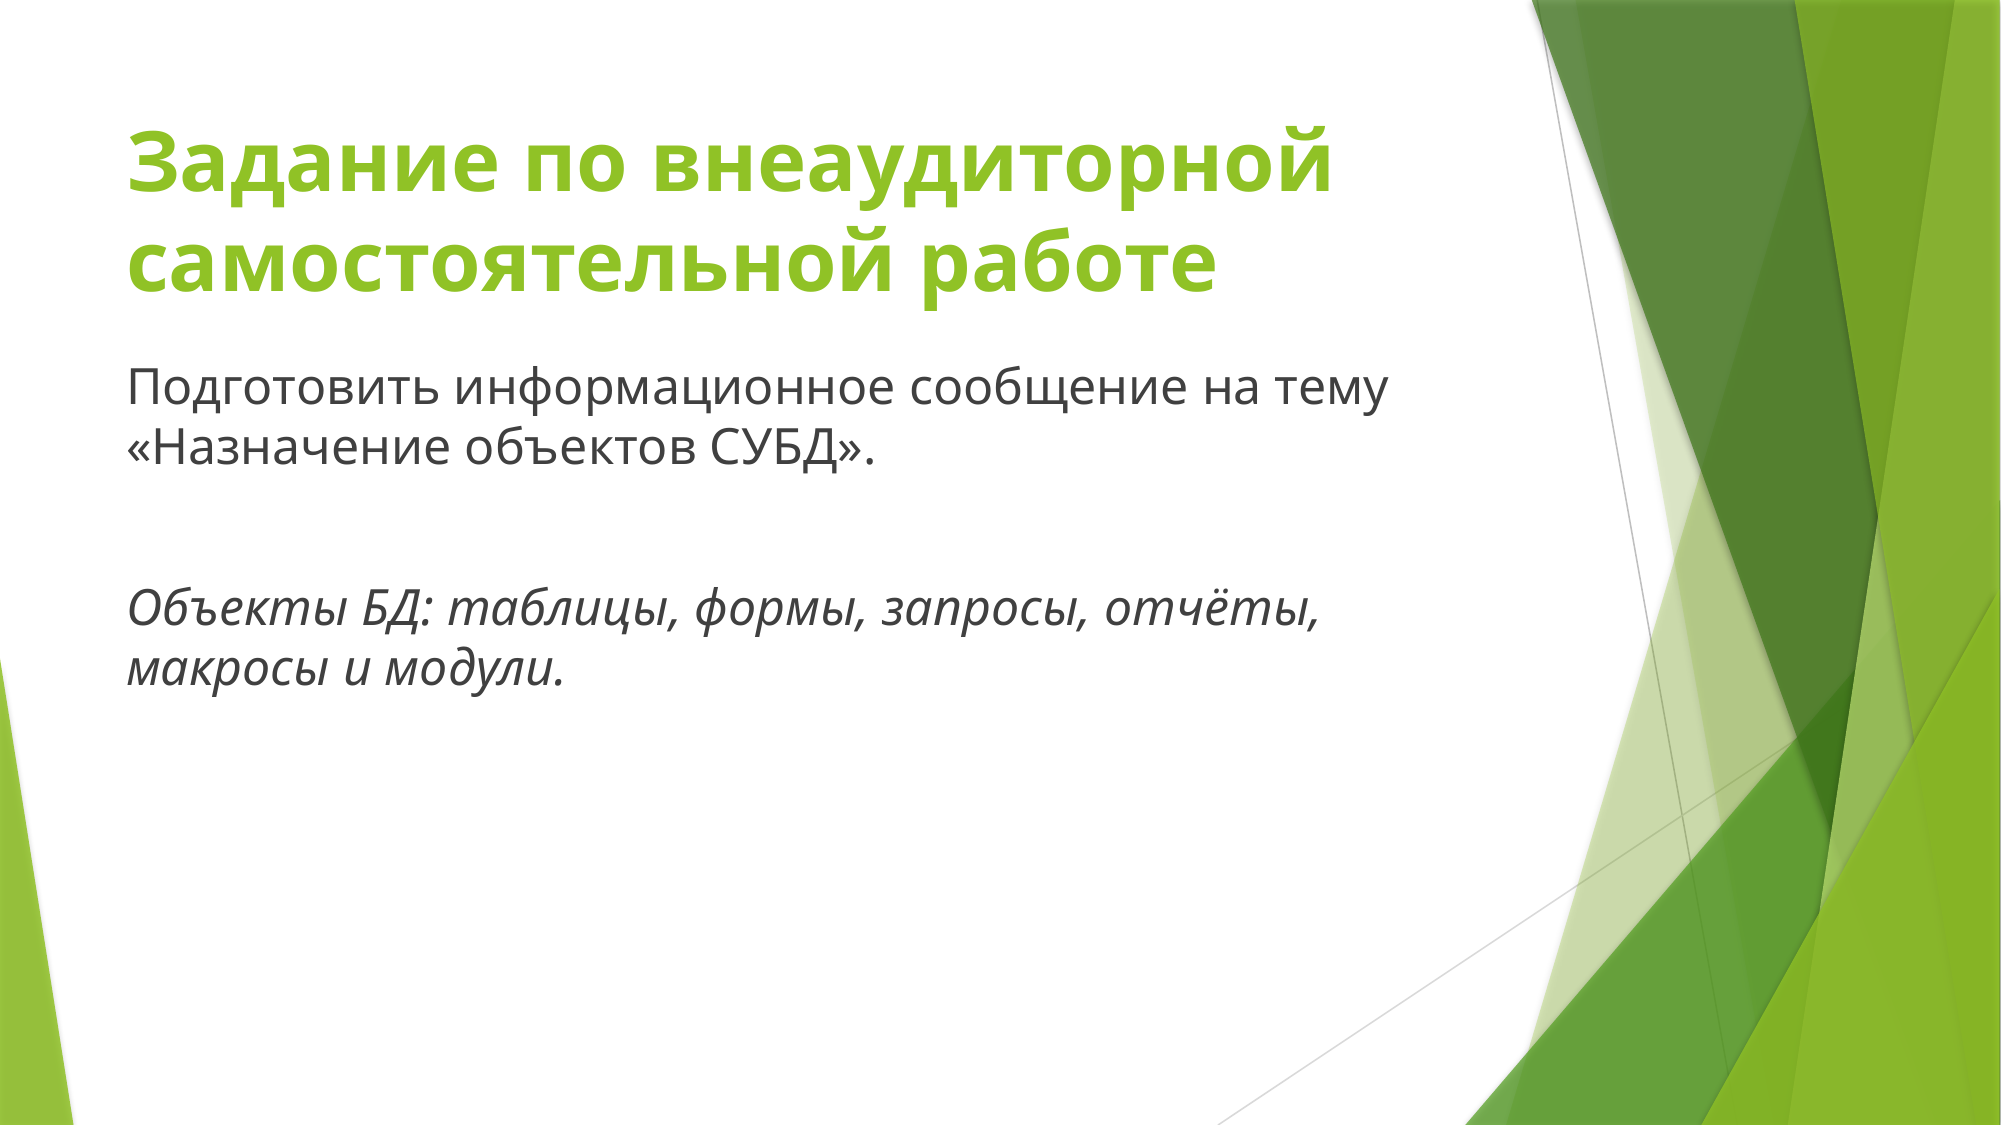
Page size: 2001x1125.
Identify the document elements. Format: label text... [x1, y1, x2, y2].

list Подготовить информационное сообщение на тему «Назначение объектов СУБД». Объекты БД: таблицы, формы, запросы, отчёты, макросы и модули. [111, 346, 1522, 927]
title Задание по внеаудиторной самостоятельной работе [111, 99, 1522, 317]
